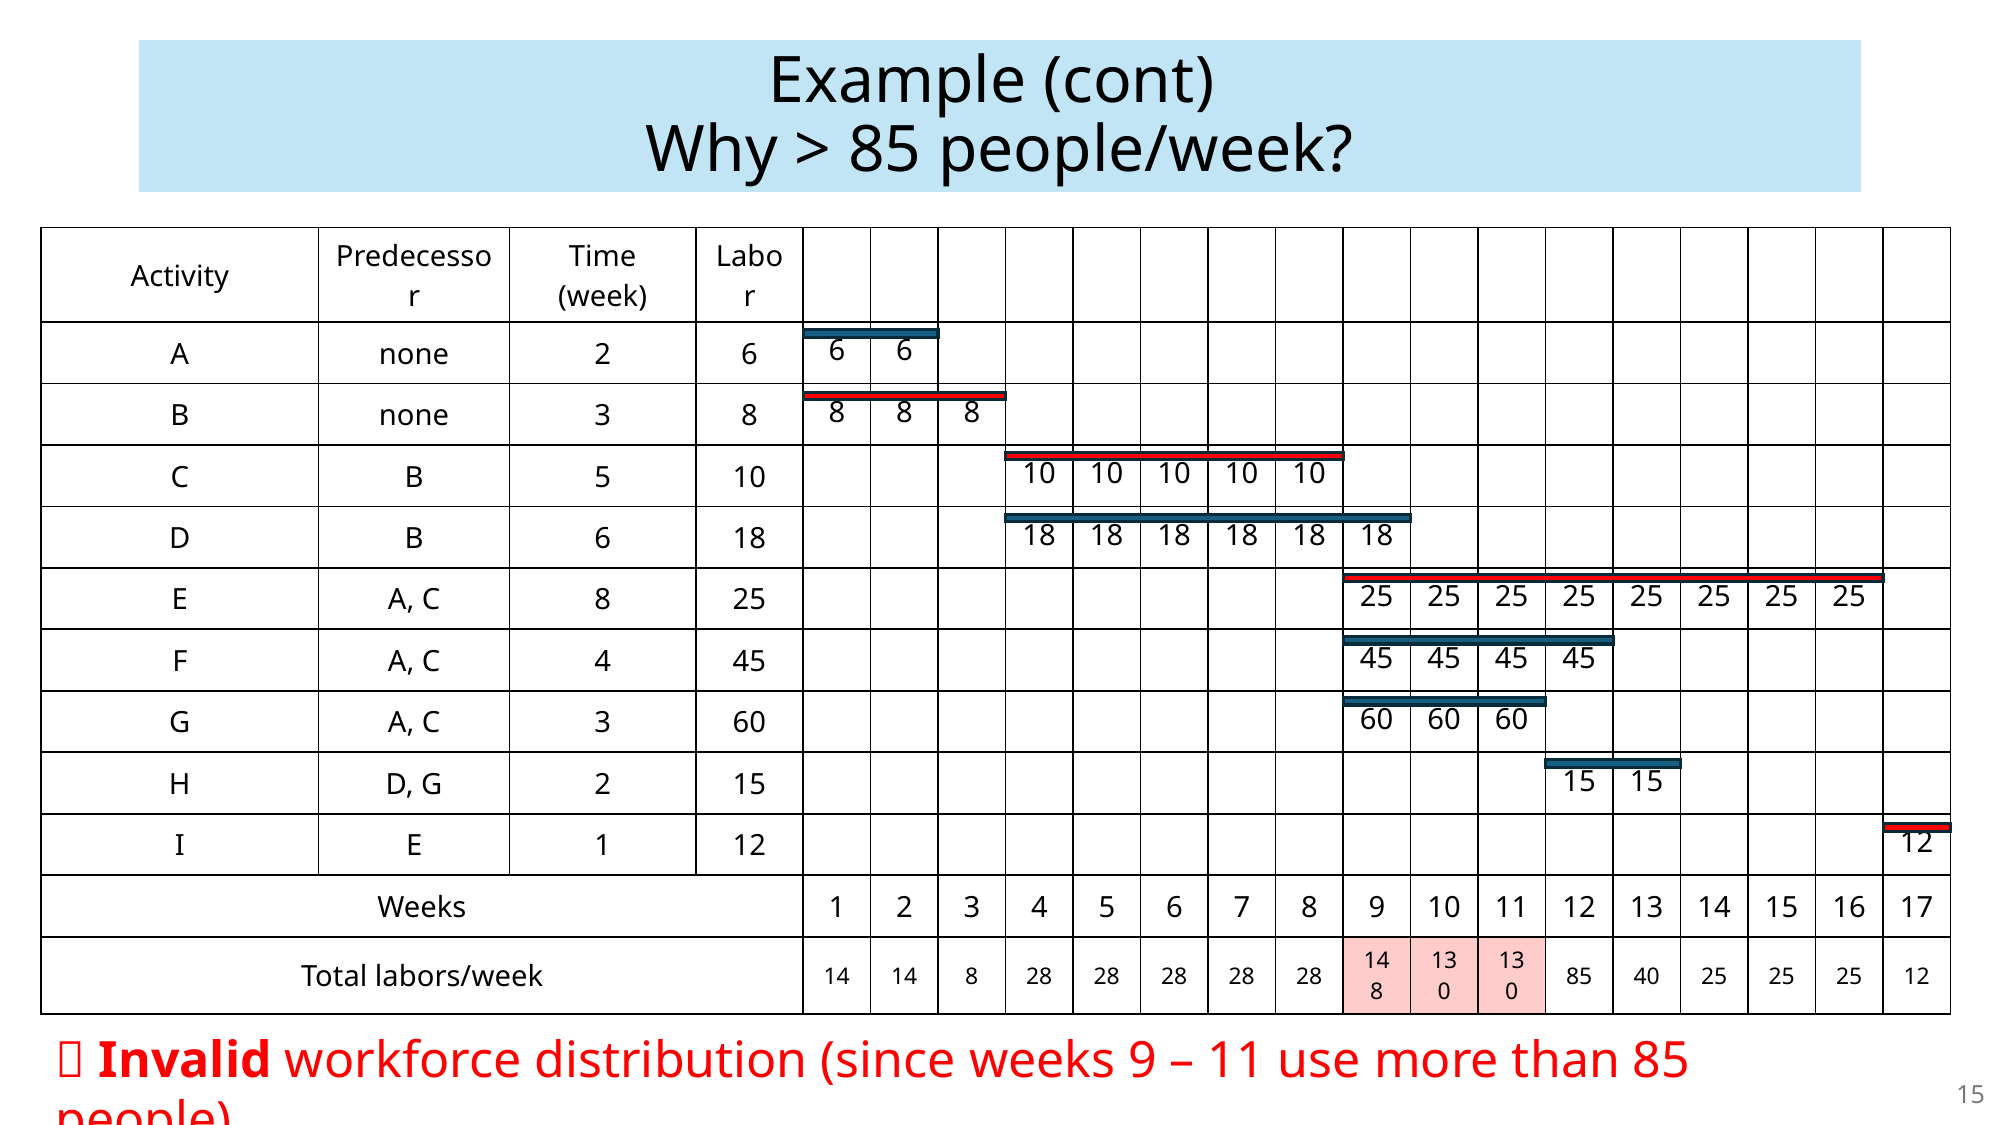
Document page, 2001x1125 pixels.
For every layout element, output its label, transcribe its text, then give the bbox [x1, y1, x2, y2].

table_cell [1209, 384, 1275, 444]
text_box [1004, 513, 1412, 523]
table_cell [1884, 384, 1950, 444]
table_cell [1411, 507, 1477, 567]
table_cell 8 [510, 569, 695, 628]
table_cell 85 [1546, 938, 1612, 1013]
table_cell [1276, 323, 1342, 383]
table_cell 14 [804, 938, 870, 1013]
table_cell 5 [1074, 876, 1140, 936]
table_cell [1276, 815, 1342, 874]
table_cell [1344, 323, 1410, 383]
table_cell [1749, 384, 1815, 444]
table_cell [1074, 630, 1140, 690]
table_cell [1546, 446, 1612, 506]
table_cell 10 [1209, 446, 1275, 451]
table_cell [1816, 507, 1882, 567]
table_header [1276, 228, 1342, 321]
table_cell [939, 507, 1005, 567]
table_cell [1884, 692, 1950, 751]
text_box [1342, 573, 1885, 583]
table_cell 25 [1546, 569, 1612, 573]
table_cell Weeks [42, 876, 802, 936]
table_cell 6 [1141, 876, 1207, 936]
table_cell 10 [1141, 461, 1207, 506]
table_cell [1816, 630, 1882, 690]
table_cell B [319, 507, 509, 567]
table_cell [1749, 753, 1815, 813]
table_cell [1681, 630, 1747, 690]
table_cell [1546, 507, 1612, 567]
table_cell 2 [510, 753, 695, 813]
table_cell 18 [1344, 507, 1410, 513]
table_cell [1276, 630, 1342, 690]
table_cell [1884, 507, 1950, 567]
table_cell 6 [804, 339, 870, 383]
table_cell 25 [1749, 569, 1815, 573]
table_cell 18 [1209, 507, 1275, 513]
table_cell 18 [697, 507, 802, 567]
table_cell [1006, 323, 1072, 383]
table_cell 13 [1614, 876, 1680, 936]
table_cell 12 [1884, 815, 1950, 822]
table_cell 130 [1479, 938, 1545, 1013]
table_cell [1816, 446, 1882, 506]
table_cell 15 [697, 753, 802, 813]
table_cell [1681, 446, 1747, 506]
table_cell 10 [1411, 876, 1477, 936]
table_cell [1614, 446, 1680, 506]
table_cell 60 [1411, 692, 1477, 696]
table_cell [1411, 815, 1477, 874]
table_cell C [42, 446, 318, 506]
table_cell 45 [1479, 646, 1545, 690]
slide_number 15 [1934, 1065, 2000, 1125]
table_cell 10 [1276, 461, 1342, 506]
table_cell [1074, 692, 1140, 751]
table_cell [1006, 384, 1072, 444]
table_cell 60 [1411, 707, 1477, 751]
table_cell 45 [1411, 646, 1477, 690]
table_cell [939, 753, 1005, 813]
table_cell [1074, 753, 1140, 813]
table_cell [1141, 692, 1207, 751]
table_cell 12 [1884, 833, 1950, 874]
table_cell [1479, 753, 1545, 813]
text_box [1342, 696, 1547, 707]
table_cell 25 [1546, 583, 1612, 628]
table_header [871, 228, 937, 321]
table_cell 3 [510, 692, 695, 751]
table_header Time (week) [510, 228, 695, 321]
table_cell [1614, 815, 1680, 874]
table_cell [939, 630, 1005, 690]
table_cell 45 [697, 630, 802, 690]
table_cell 18 [1141, 523, 1207, 567]
table_header [1614, 228, 1680, 321]
table_cell [1411, 446, 1477, 506]
table_cell [1344, 446, 1410, 506]
table_cell 6 [510, 507, 695, 567]
table_cell 16 [1816, 876, 1882, 936]
table_cell 25 [697, 569, 802, 628]
table_cell 10 [1276, 446, 1342, 451]
table_cell 10 [1006, 446, 1072, 451]
text_box [802, 328, 940, 339]
table_cell [939, 815, 1005, 874]
table_cell [1749, 815, 1815, 874]
table_cell 45 [1344, 630, 1410, 635]
table_cell 3 [510, 384, 695, 444]
table_cell 17 [1884, 876, 1950, 936]
table_cell [1209, 323, 1275, 383]
table_cell 6 [804, 323, 870, 328]
table_cell 12 [1884, 938, 1950, 1013]
table_cell Total labors/week [42, 938, 802, 1013]
table_cell 15 [1614, 769, 1680, 813]
table_cell 18 [1006, 523, 1072, 567]
text_box [1882, 822, 1952, 833]
table_cell 25 [1614, 569, 1680, 573]
table_cell 60 [1344, 692, 1410, 696]
table_cell [1884, 753, 1950, 813]
table_cell E [42, 569, 318, 628]
table_cell none [319, 323, 509, 383]
table_cell 11 [1479, 876, 1545, 936]
table_cell [871, 815, 937, 874]
table_cell [1074, 815, 1140, 874]
table_cell [871, 630, 937, 690]
table_cell 45 [1479, 630, 1545, 635]
table_cell [804, 692, 870, 751]
table_cell [804, 507, 870, 567]
table_cell [804, 753, 870, 813]
table_cell [1614, 507, 1680, 567]
table_cell 60 [1479, 692, 1545, 696]
table_cell none [319, 384, 509, 444]
table_cell 10 [1074, 461, 1140, 506]
table_cell 25 [1614, 583, 1680, 628]
table_header Activity [42, 228, 318, 321]
table_cell 10 [1209, 461, 1275, 506]
table_cell [804, 569, 870, 628]
table_cell [1209, 692, 1275, 751]
table_cell [1479, 815, 1545, 874]
text_box  Invalid workforce distribution (since weeks 9 – 11 use more than 85 people) [41, 1020, 1794, 1125]
table_cell 8 [697, 384, 802, 444]
table_header [1816, 228, 1882, 321]
table_cell 45 [1546, 646, 1612, 690]
table_cell [1006, 569, 1072, 628]
table_cell [1816, 384, 1882, 444]
table_cell [871, 692, 937, 751]
table_cell D, G [319, 753, 509, 813]
table_cell [1411, 753, 1477, 813]
table_cell [1816, 692, 1882, 751]
table_cell [1141, 630, 1207, 690]
table_cell 8 [939, 384, 1005, 391]
table_cell [1141, 569, 1207, 628]
table_header [1411, 228, 1477, 321]
table_cell 15 [1749, 876, 1815, 936]
table_cell 3 [939, 876, 1005, 936]
table_cell [1681, 753, 1747, 813]
table_cell 15 [1546, 753, 1612, 758]
table_cell 18 [1074, 507, 1140, 513]
table_cell 25 [1816, 583, 1882, 628]
table_cell [939, 323, 1005, 383]
table_cell [1816, 815, 1882, 874]
table_cell [1074, 569, 1140, 628]
table_cell 28 [1209, 938, 1275, 1013]
table_cell B [42, 384, 318, 444]
table_cell 4 [510, 630, 695, 690]
table_cell 28 [1006, 938, 1072, 1013]
table_cell 25 [1681, 583, 1747, 628]
table_cell 25 [1681, 569, 1747, 573]
table_cell [1276, 384, 1342, 444]
table_cell 5 [510, 446, 695, 506]
table_cell 25 [1344, 569, 1410, 573]
table_cell 25 [1411, 569, 1477, 573]
table_cell [1209, 815, 1275, 874]
text_box [802, 391, 1007, 401]
table_cell [1276, 569, 1342, 628]
table_cell [1681, 507, 1747, 567]
table_cell [1614, 692, 1680, 751]
table_cell [1546, 384, 1612, 444]
table_cell 28 [1141, 938, 1207, 1013]
table_cell [1006, 630, 1072, 690]
table_header [1074, 228, 1140, 321]
table_cell 6 [871, 339, 937, 383]
table_cell [1546, 692, 1612, 751]
table_cell 10 [1074, 446, 1140, 451]
table_cell [1141, 323, 1207, 383]
table_header Labor [697, 228, 802, 321]
table_cell 8 [804, 384, 870, 391]
table_header [1749, 228, 1815, 321]
table_cell 10 [1141, 446, 1207, 451]
table_header [1884, 228, 1950, 321]
table_header [1681, 228, 1747, 321]
table_header [1209, 228, 1275, 321]
table_cell [871, 569, 937, 628]
text_box [1342, 635, 1615, 646]
table_cell [1884, 630, 1950, 690]
table_cell [1749, 446, 1815, 506]
table_cell 148 [1344, 938, 1410, 1013]
table_cell [1884, 446, 1950, 506]
table_cell [1344, 815, 1410, 874]
table_cell F [42, 630, 318, 690]
table_cell 2 [871, 876, 937, 936]
table_cell [1749, 630, 1815, 690]
table_cell [1411, 384, 1477, 444]
table_cell [1411, 323, 1477, 383]
table_cell [1749, 692, 1815, 751]
table_cell 25 [1479, 569, 1545, 573]
table_cell A [42, 323, 318, 383]
table_cell 7 [1209, 876, 1275, 936]
table_cell 40 [1614, 938, 1680, 1013]
table_cell I [42, 815, 318, 874]
table_cell [1614, 630, 1680, 690]
table_cell [1681, 692, 1747, 751]
table_cell 9 [1344, 876, 1410, 936]
table_cell [1479, 507, 1545, 567]
table_cell 18 [1074, 523, 1140, 567]
table_cell [804, 630, 870, 690]
table_cell 130 [1411, 938, 1477, 1013]
table_cell [871, 446, 937, 506]
table_header [804, 228, 870, 321]
table_header [1546, 228, 1612, 321]
table_cell 18 [1209, 523, 1275, 567]
table_cell 28 [1276, 938, 1342, 1013]
table_cell 25 [1749, 583, 1815, 628]
table_header [1141, 228, 1207, 321]
table_cell 12 [697, 815, 802, 874]
table_header [1006, 228, 1072, 321]
table_cell 8 [871, 384, 937, 391]
table_cell 8 [804, 401, 870, 444]
table_cell 14 [871, 938, 937, 1013]
table_cell 25 [1411, 583, 1477, 628]
table_cell 25 [1344, 583, 1410, 628]
table_header Predecessor [319, 228, 509, 321]
table_cell [1749, 323, 1815, 383]
table_cell [1816, 753, 1882, 813]
table_cell [939, 446, 1005, 506]
table_cell 6 [697, 323, 802, 383]
table_cell 25 [1816, 569, 1882, 573]
table_cell 1 [510, 815, 695, 874]
table_cell 45 [1411, 630, 1477, 635]
table_cell [1681, 384, 1747, 444]
table_cell 28 [1074, 938, 1140, 1013]
table_cell 14 [1681, 876, 1747, 936]
table_cell [1681, 323, 1747, 383]
text_box [1004, 451, 1345, 461]
title Example (cont) Why > 85 people/week? [137, 38, 1863, 195]
table_header [939, 228, 1005, 321]
table_cell [1209, 630, 1275, 690]
table_cell 18 [1141, 507, 1207, 513]
table_cell [1884, 323, 1950, 383]
table_cell [1006, 753, 1072, 813]
table_cell [939, 569, 1005, 628]
table_cell 25 [1681, 938, 1747, 1013]
table_cell G [42, 692, 318, 751]
text_box [1544, 758, 1682, 769]
table_cell 2 [510, 323, 695, 383]
table_cell 8 [871, 401, 937, 444]
table_cell 60 [1479, 707, 1545, 751]
table_cell E [319, 815, 509, 874]
table_cell 25 [1816, 938, 1882, 1013]
table_cell 15 [1546, 769, 1612, 813]
table_cell [1681, 815, 1747, 874]
table_cell 8 [939, 938, 1005, 1013]
table_cell 8 [939, 401, 1005, 444]
table_cell [1276, 753, 1342, 813]
table_cell 12 [1546, 876, 1612, 936]
table_cell [1614, 384, 1680, 444]
table_cell 18 [1276, 523, 1342, 567]
table_cell 10 [1006, 461, 1072, 506]
table_cell [1479, 446, 1545, 506]
table_cell 18 [1006, 507, 1072, 513]
table_cell [1006, 692, 1072, 751]
table_cell [871, 753, 937, 813]
table_cell 60 [1344, 707, 1410, 751]
table_cell [1884, 569, 1950, 628]
table_cell [1479, 323, 1545, 383]
table_header [1344, 228, 1410, 321]
table_cell [1209, 753, 1275, 813]
table_cell 15 [1614, 753, 1680, 758]
table_cell [1141, 753, 1207, 813]
table_cell [1276, 692, 1342, 751]
table_cell [1074, 323, 1140, 383]
table_cell [871, 507, 937, 567]
table_cell H [42, 753, 318, 813]
table_cell [1006, 815, 1072, 874]
table_cell [1546, 323, 1612, 383]
table_cell [1749, 507, 1815, 567]
table_cell 45 [1344, 646, 1410, 690]
table_cell 10 [697, 446, 802, 506]
table_cell D [42, 507, 318, 567]
table_cell 8 [1276, 876, 1342, 936]
table_cell 60 [697, 692, 802, 751]
table_cell [1614, 323, 1680, 383]
table_cell [939, 692, 1005, 751]
table_cell A, C [319, 569, 509, 628]
table_cell 18 [1344, 523, 1410, 567]
table_cell [1479, 384, 1545, 444]
table_cell 4 [1006, 876, 1072, 936]
table_header [1479, 228, 1545, 321]
table_cell 45 [1546, 630, 1612, 635]
table_cell 25 [1479, 583, 1545, 628]
table_cell [1344, 753, 1410, 813]
table_cell 6 [871, 323, 937, 328]
table_cell B [319, 446, 509, 506]
table_cell [804, 446, 870, 506]
table_cell [1816, 323, 1882, 383]
table_cell [1141, 815, 1207, 874]
table_cell 18 [1276, 507, 1342, 513]
table_cell A, C [319, 692, 509, 751]
table_cell [1074, 384, 1140, 444]
table_cell [1141, 384, 1207, 444]
table_cell [1344, 384, 1410, 444]
table_cell [1546, 815, 1612, 874]
table_cell 1 [804, 876, 870, 936]
table_cell 25 [1749, 938, 1815, 1013]
table_cell [1209, 569, 1275, 628]
table_cell A, C [319, 630, 509, 690]
table_cell [804, 815, 870, 874]
